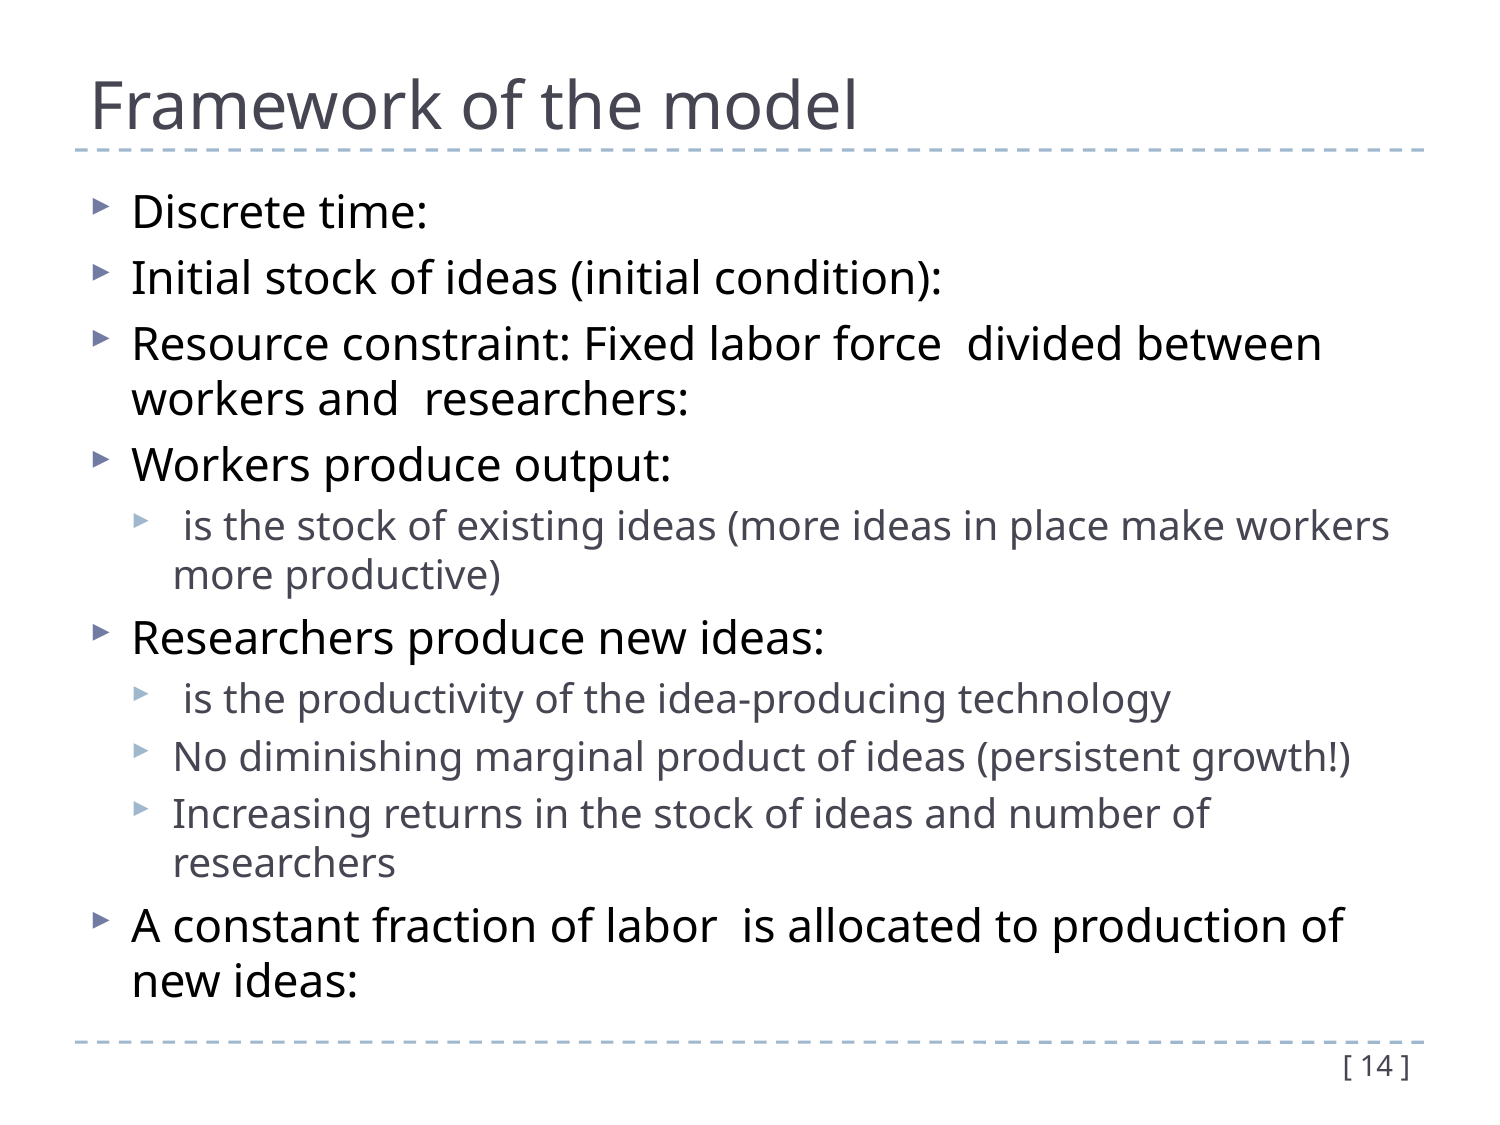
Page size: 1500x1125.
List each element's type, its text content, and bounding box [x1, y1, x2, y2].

slide_number [ 14 ] [1100, 1040, 1425, 1100]
title Framework of the model [75, 24, 1425, 150]
